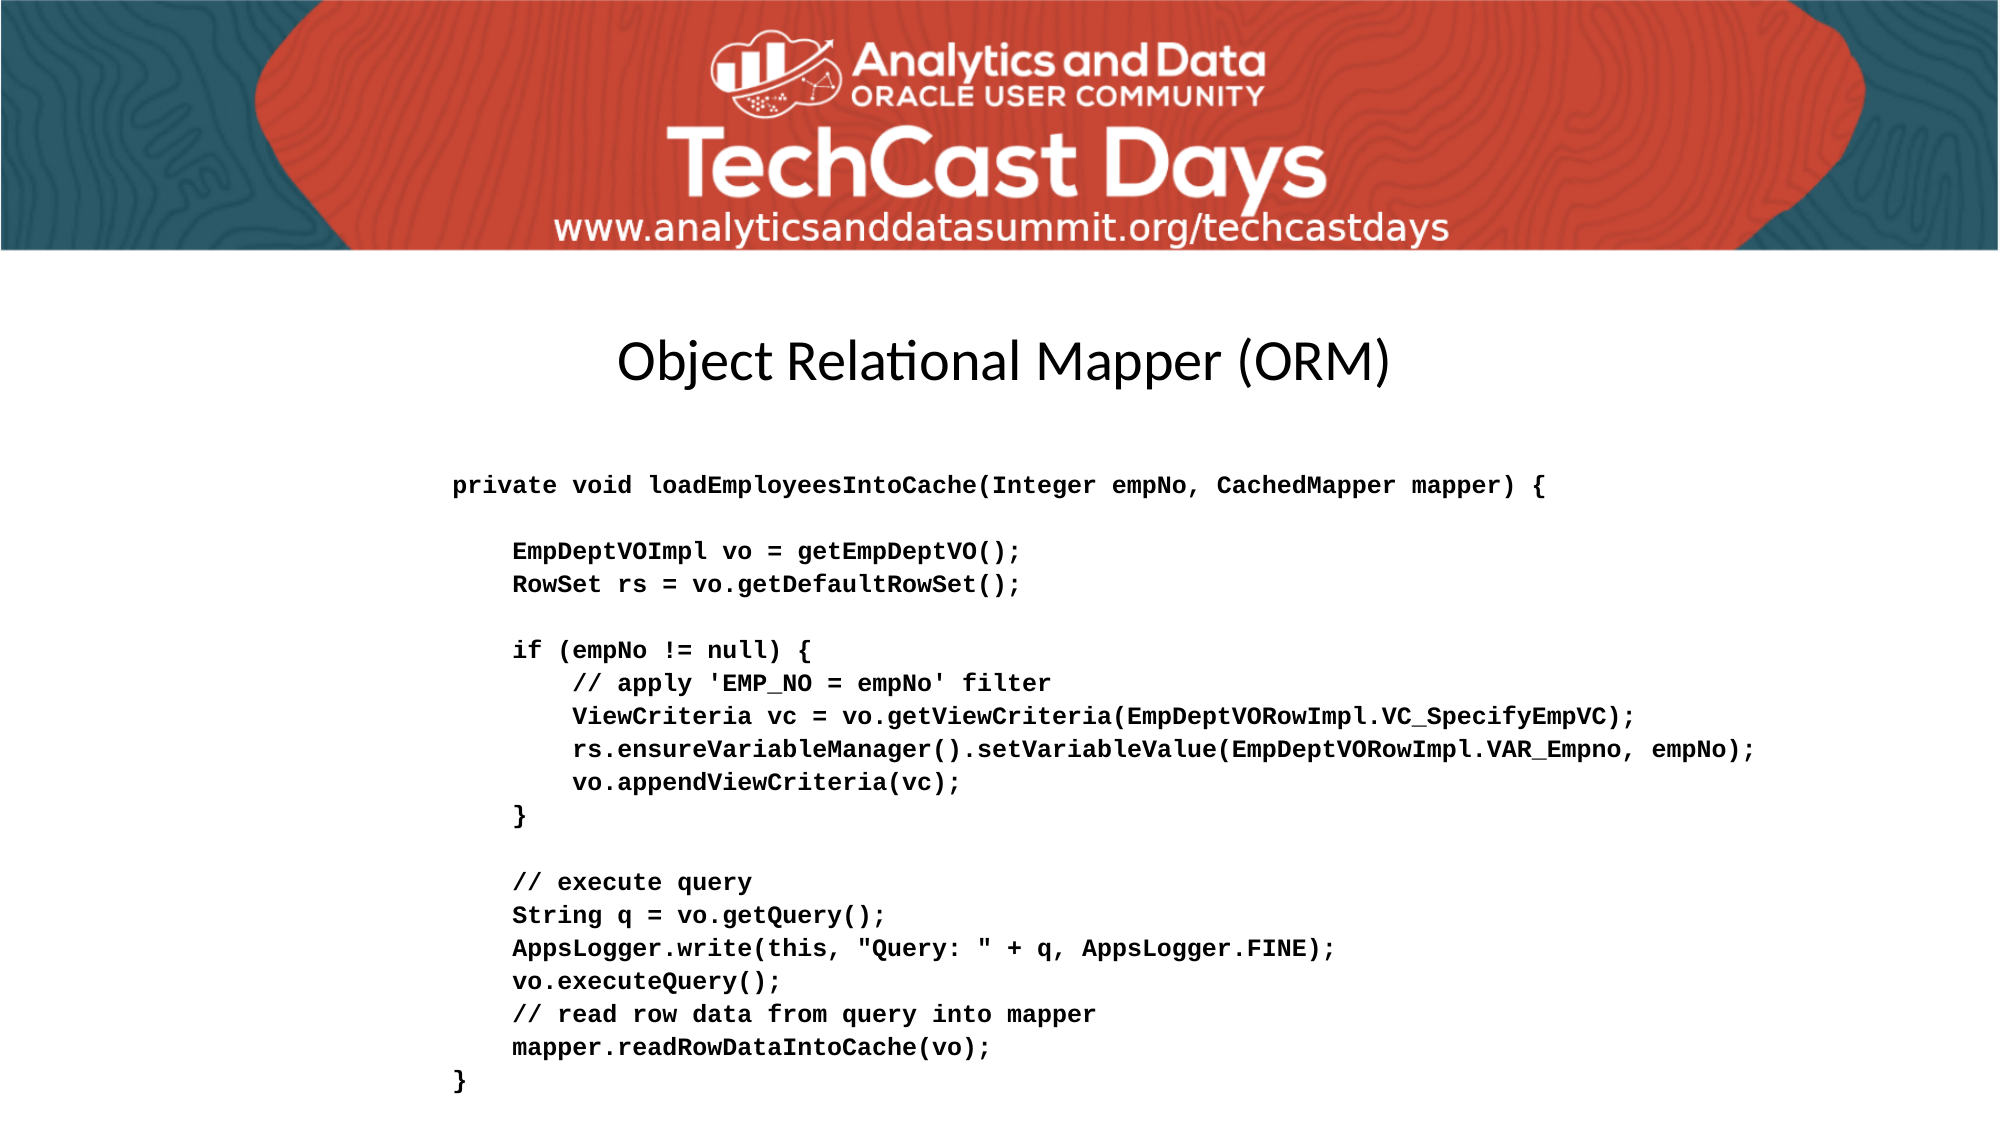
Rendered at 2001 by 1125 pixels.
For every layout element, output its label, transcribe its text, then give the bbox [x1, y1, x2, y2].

text_box [495, 945, 1515, 1005]
picture [0, 0, 2000, 252]
text_box Object Relational Mapper (ORM) private void loadEmployeesIntoCache(Integer empNo, CachedMapper mapper) { EmpDeptVOImpl vo = getEmpDeptVO(); RowSet rs = vo.getDefaultRowSet(); if (empNo != null) { // apply 'EMP_NO = empNo' filter ViewCriteria vc = vo.getViewCriteria(EmpDeptVORowImpl.VC_SpecifyEmpVC); rs.ensureVariableManager().setVariableValue(EmpDeptVORowImpl.VAR_Empno, empNo); vo.appendViewCriteria(vc); } // execute query String q = vo.getQuery(); AppsLogger.write(this, "Query: " + q, AppsLogger.FINE); vo.executeQuery(); // read row data from query into mapper mapper.readRowDataIntoCache(vo); } [141, 314, 1868, 945]
